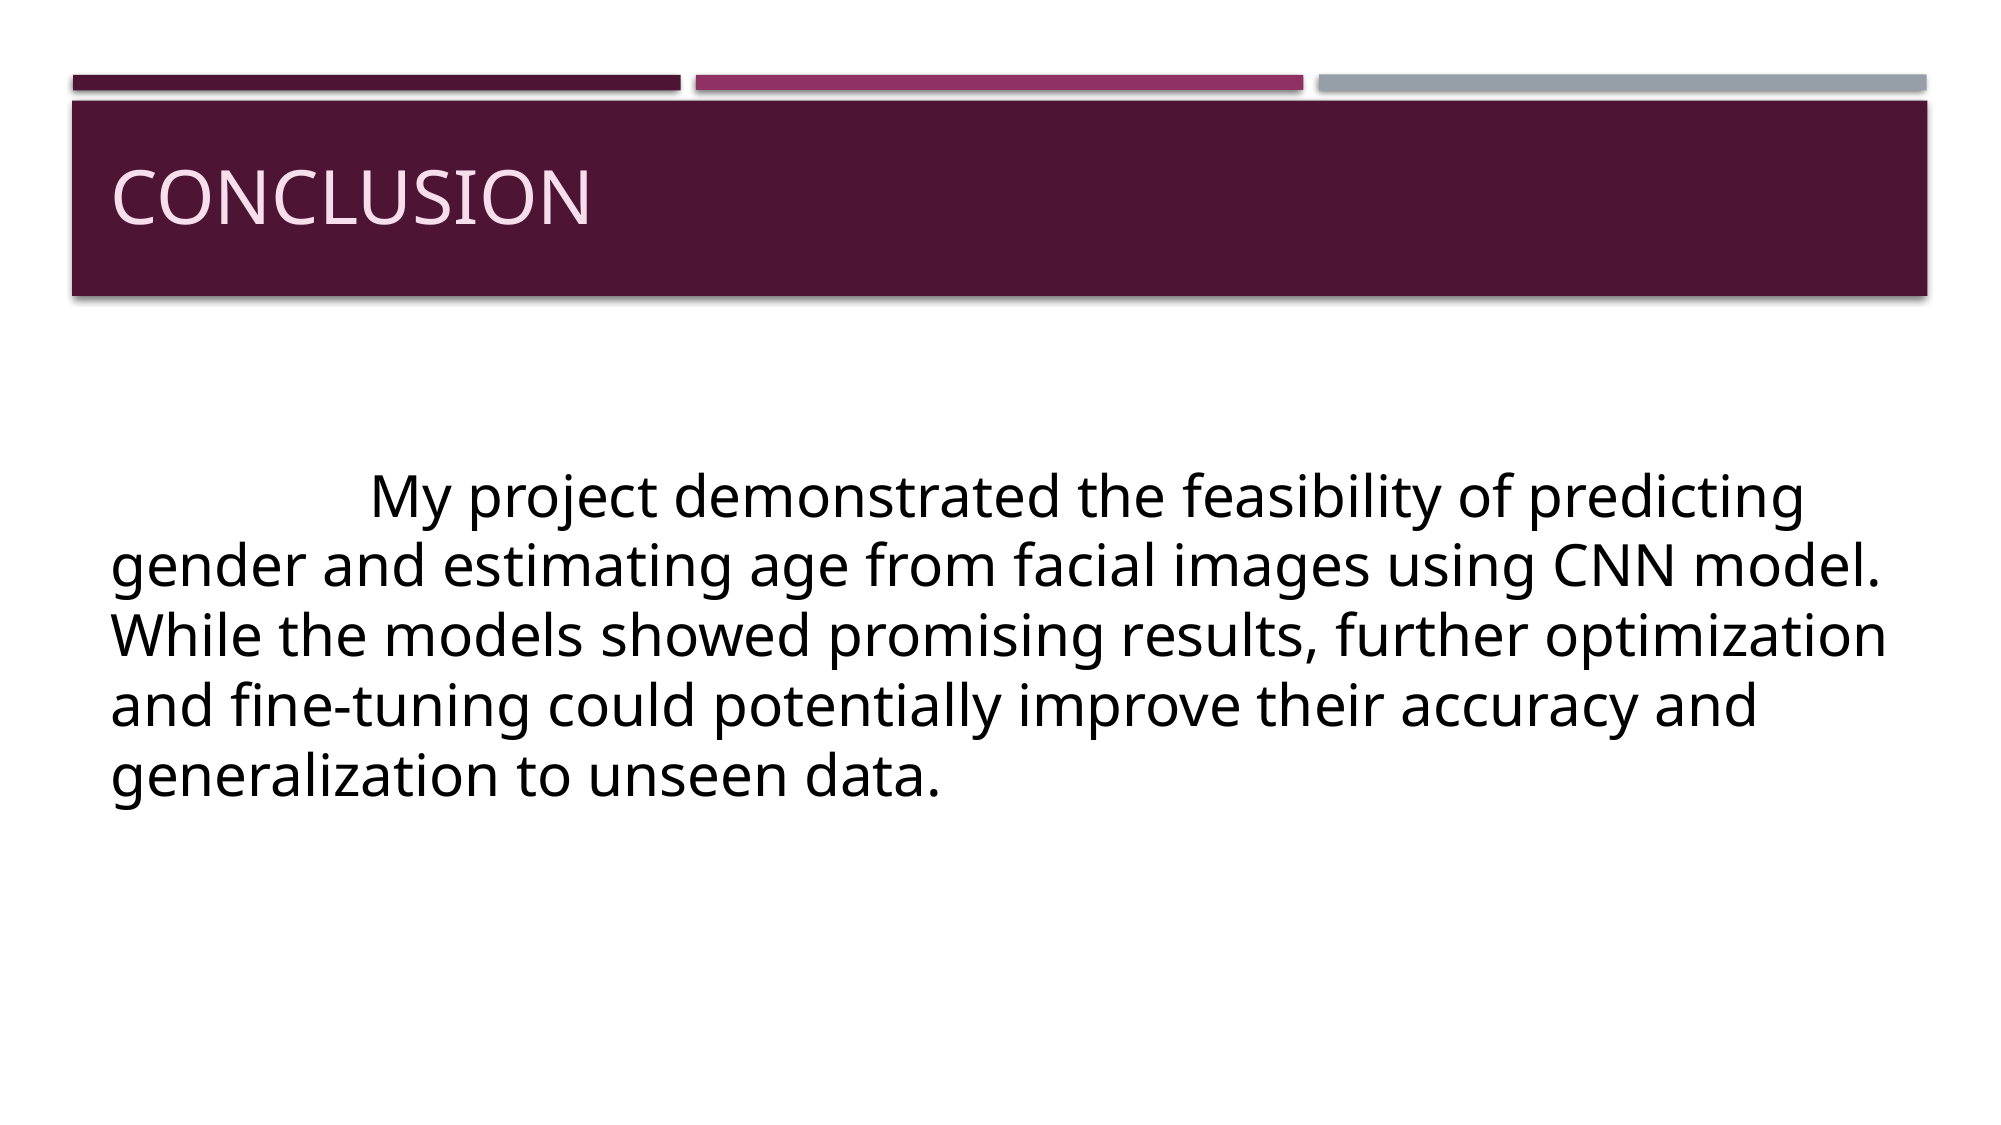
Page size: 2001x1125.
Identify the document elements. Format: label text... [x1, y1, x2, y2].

title Conclusion [95, 80, 1905, 247]
list My project demonstrated the feasibility of predicting gender and estimating age from facial images using CNN model. While the models showed promising results, further optimization and fine-tuning could potentially improve their accuracy and generalization to unseen data. [95, 351, 1905, 1010]
